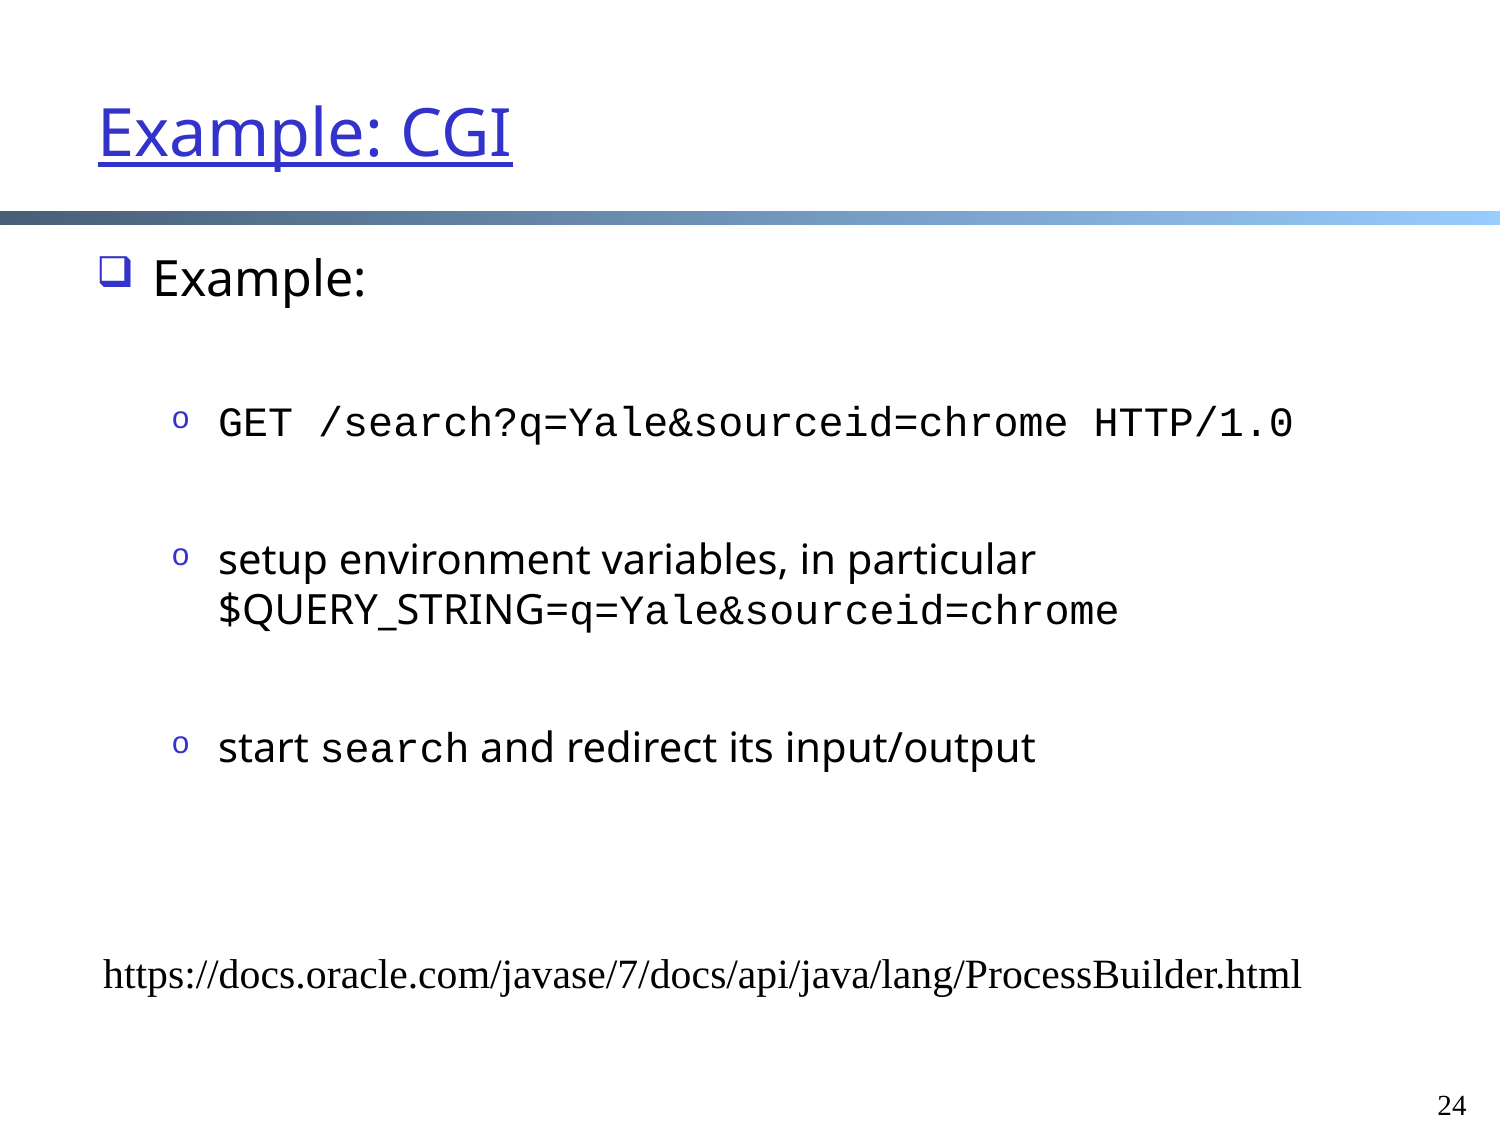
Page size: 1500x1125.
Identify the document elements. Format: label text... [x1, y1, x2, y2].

text_box https://docs.oracle.com/javase/7/docs/api/java/lang/ProcessBuilder.html [88, 939, 1393, 1055]
list Example: GET /search?q=Yale&sourceid=chrome HTTP/1.0 setup environment variables, in particular $QUERY_STRING=q=Yale&sourceid=chrome start search and redirect its input/output [81, 239, 1461, 1002]
title Example: CGI [82, 61, 1358, 199]
slide_number 24 [1406, 1078, 1482, 1125]
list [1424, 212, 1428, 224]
